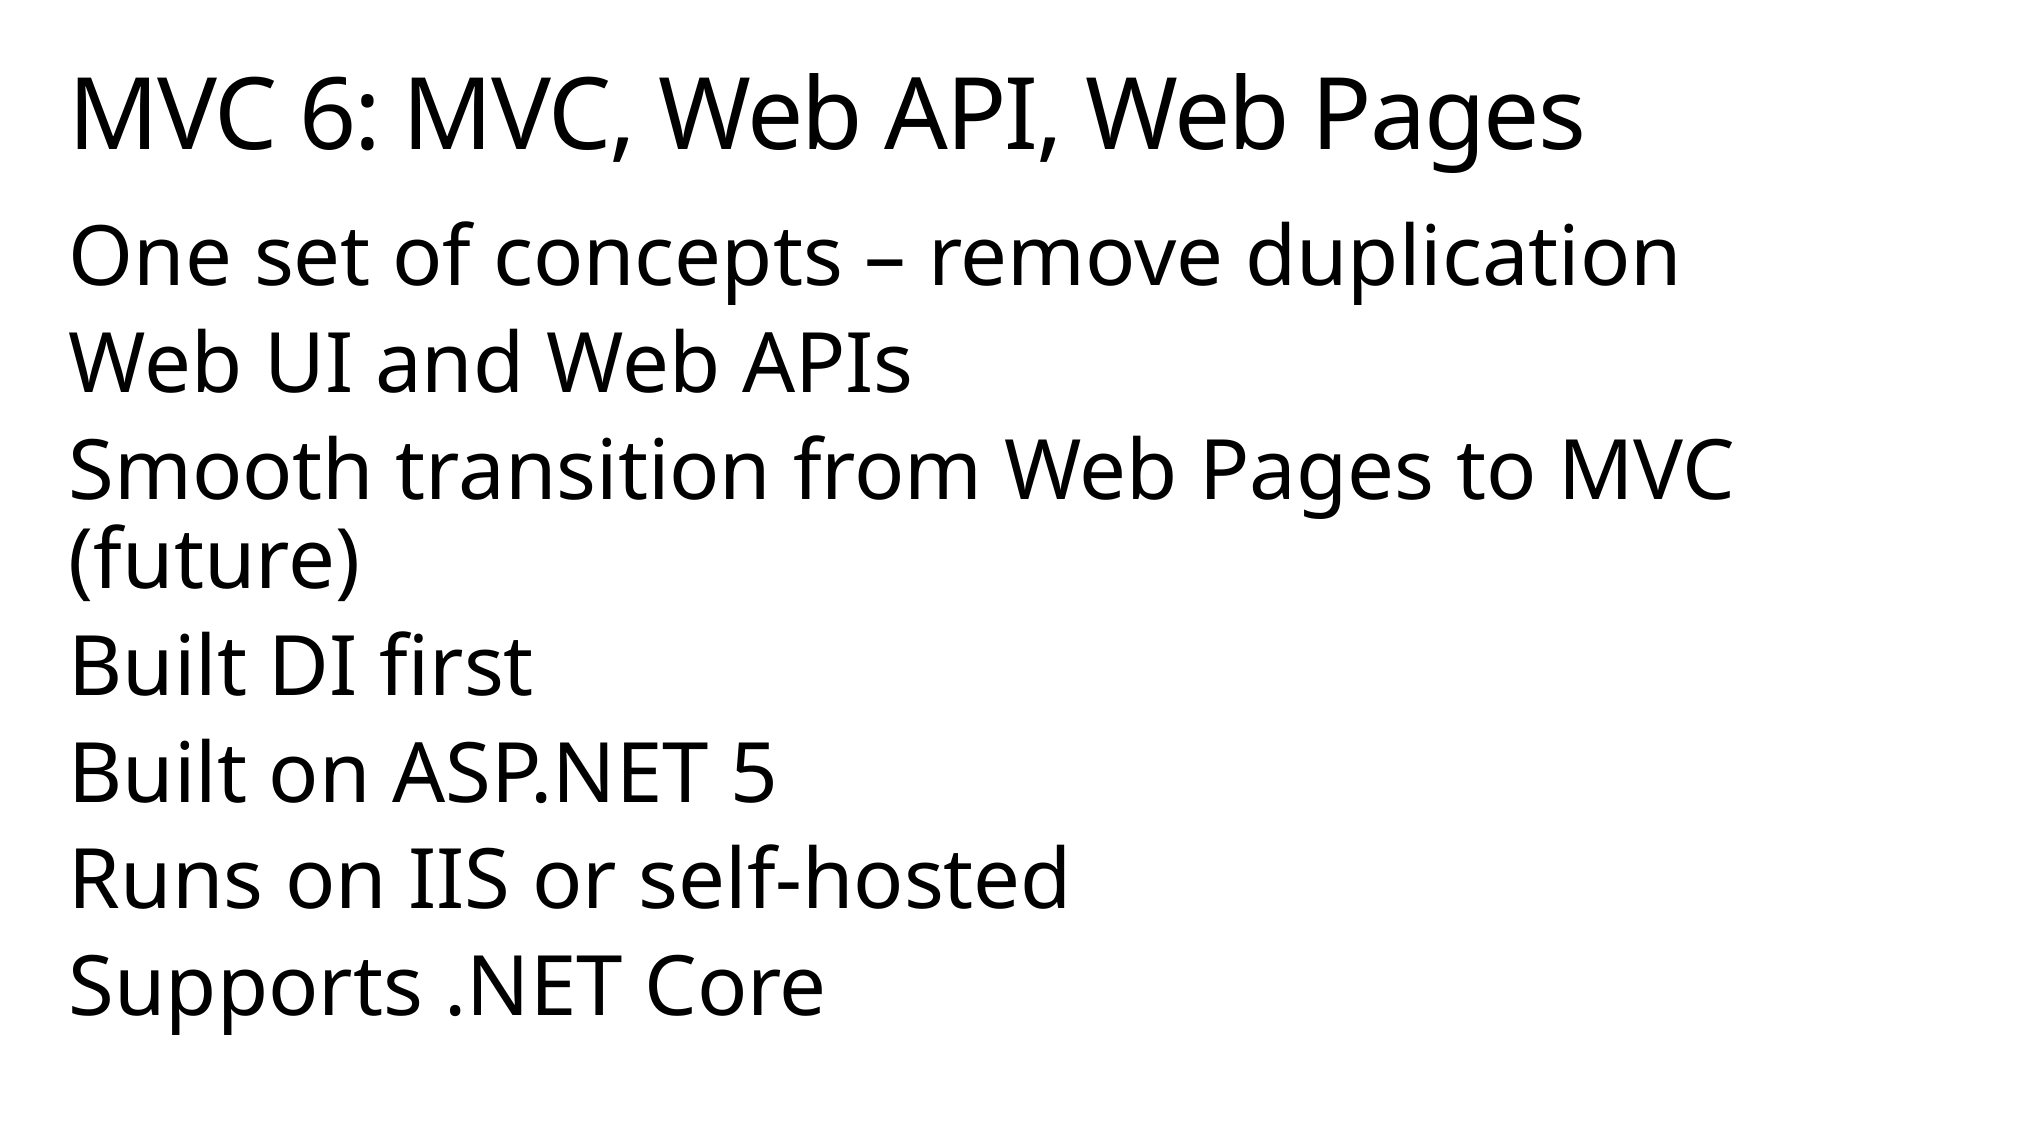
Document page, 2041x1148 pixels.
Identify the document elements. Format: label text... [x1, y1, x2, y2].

list One set of concepts – remove duplication Web UI and Web APIs Smooth transition from Web Pages to MVC (future) Built DI first Built on ASP.NET 5 Runs on IIS or self-hosted Supports .NET Core [45, 198, 1996, 987]
title MVC 6: MVC, Web API, Web Pages [45, 48, 1996, 198]
